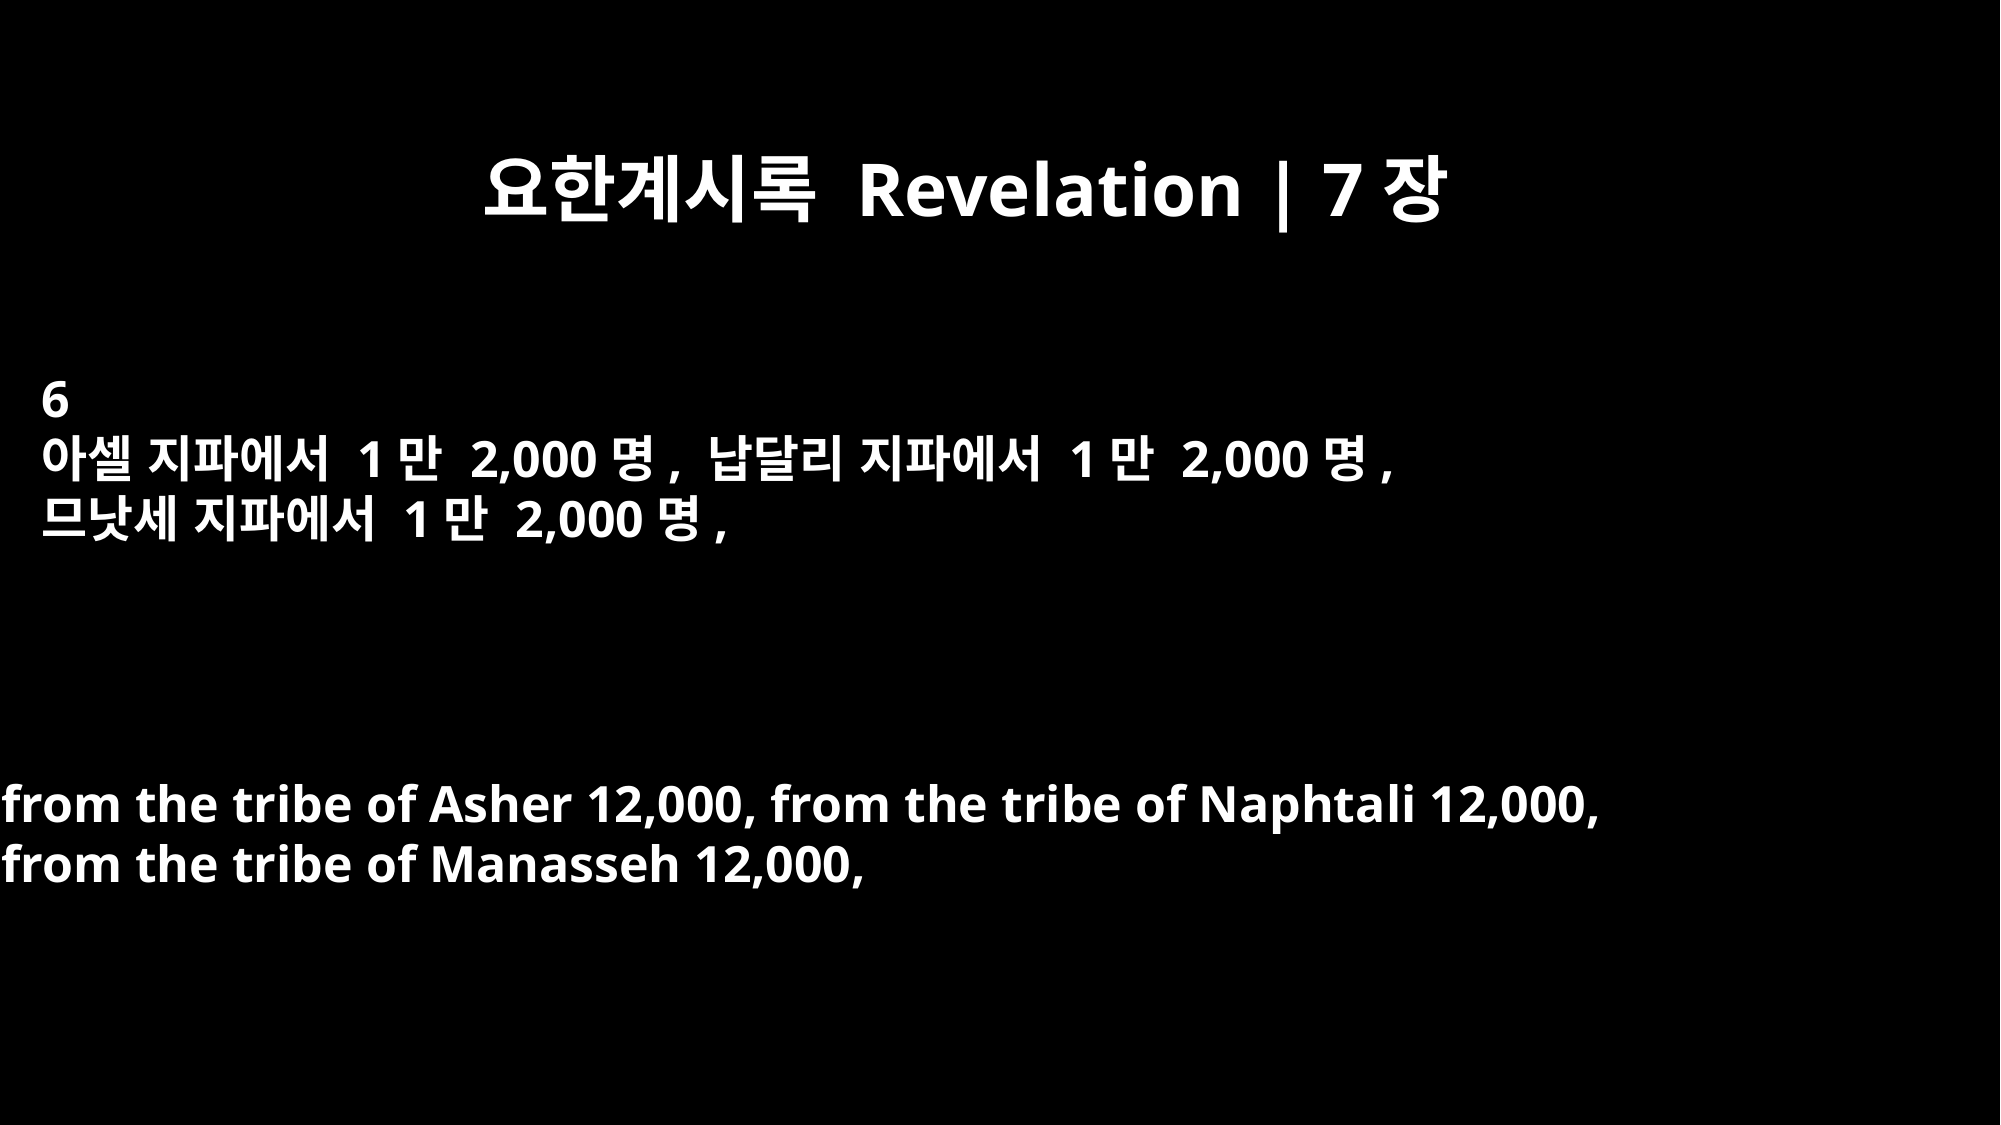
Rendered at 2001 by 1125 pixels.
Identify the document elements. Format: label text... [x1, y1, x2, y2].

text_box 6 아셀 지파에서 1만 2,000명, 납달리 지파에서 1만 2,000명, 므낫세 지파에서 1만 2,000명, [26, 359, 1410, 555]
text_box 요한계시록 Revelation | 7장 [467, 136, 1465, 239]
text_box from the tribe of Asher 12,000, from the tribe of Naphtali 12,000, from the tribe of Manasseh 12,000, [0, 764, 1616, 900]
